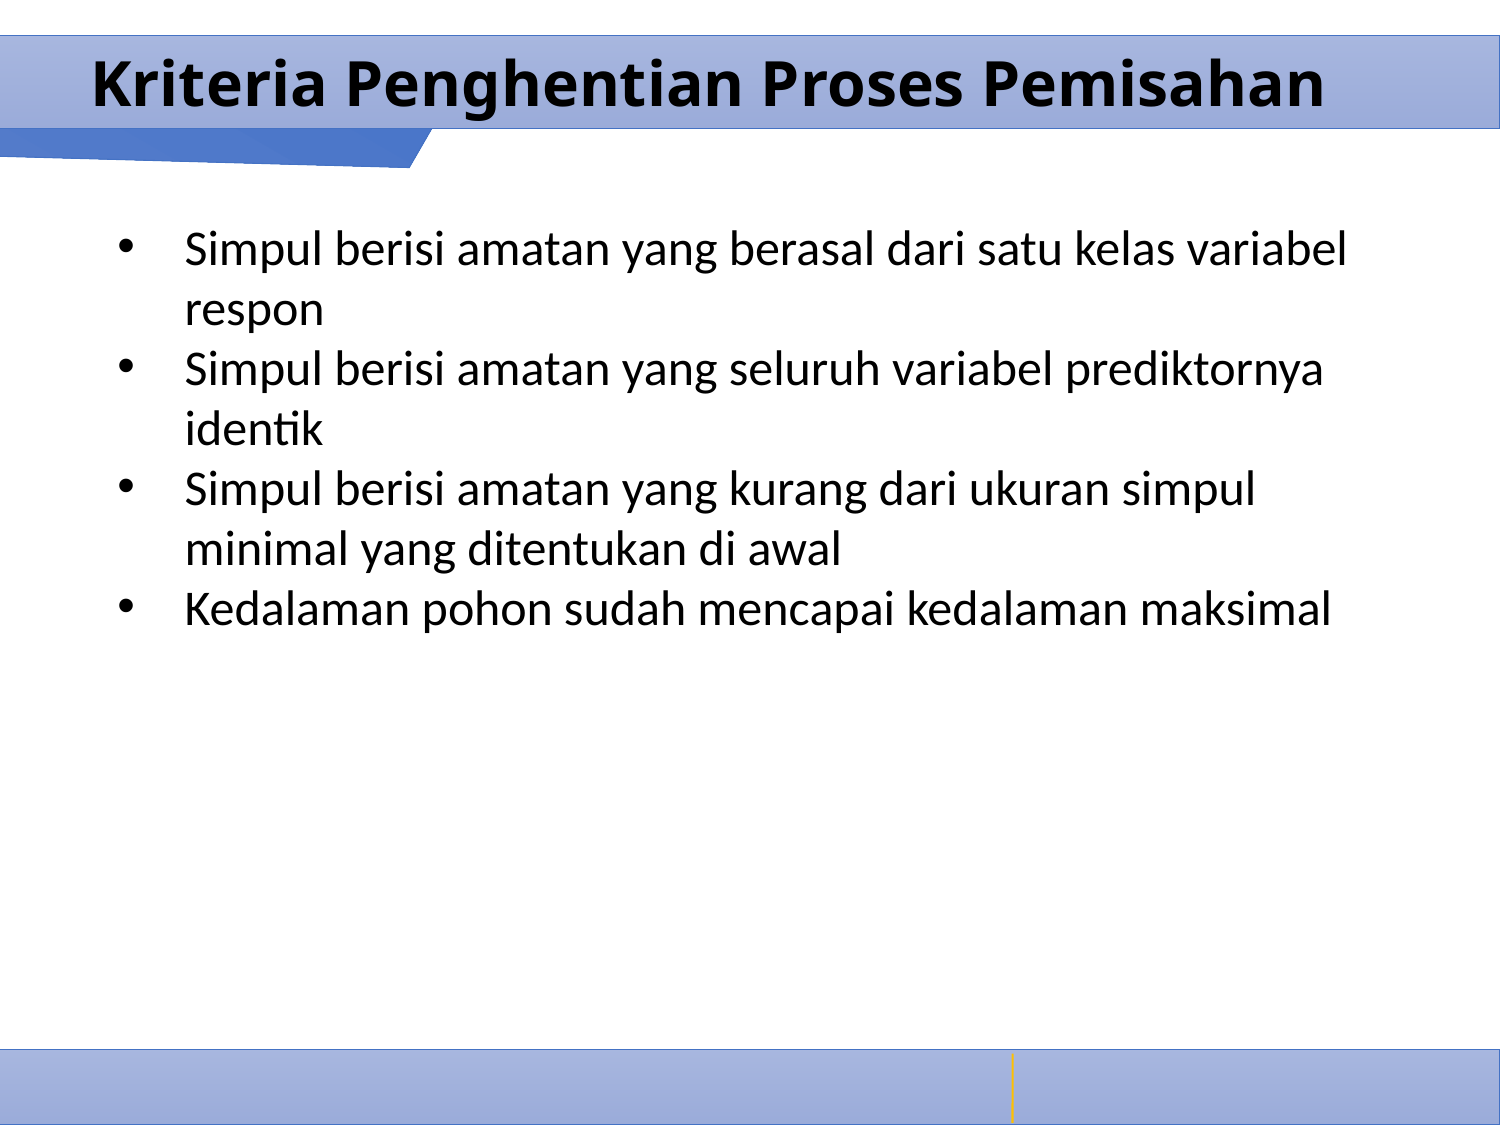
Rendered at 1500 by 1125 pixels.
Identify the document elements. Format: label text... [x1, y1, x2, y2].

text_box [0, 1049, 1500, 1125]
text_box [0, 0, 1500, 253]
text_box Simpul berisi amatan yang berasal dari satu kelas variabel respon Simpul berisi amatan yang seluruh variabel prediktornya identik Simpul berisi amatan yang kurang dari ukuran simpul minimal yang ditentukan di awal Kedalaman pohon sudah mencapai kedalaman maksimal [93, 253, 1418, 763]
